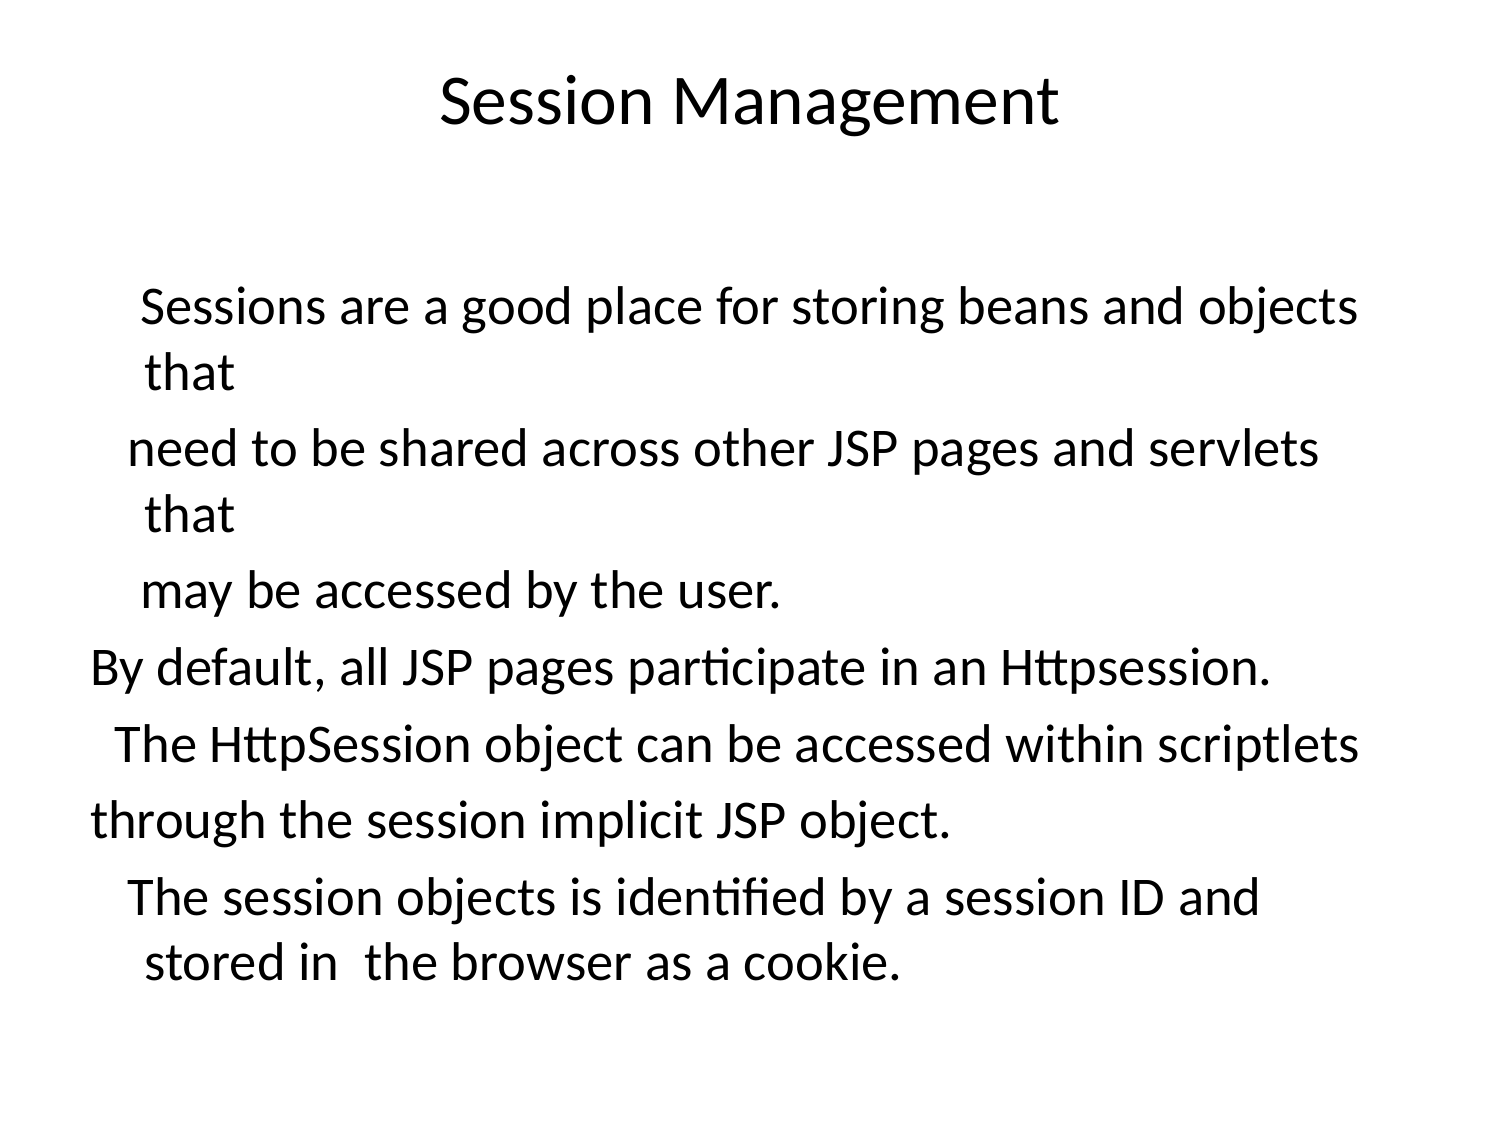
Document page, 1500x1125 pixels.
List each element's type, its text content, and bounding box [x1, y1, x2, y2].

list Sessions are a good place for storing beans and objects that need to be shared across other JSP pages and servlets that may be accessed by the user. By default, all JSP pages participate in an Httpsession. The HttpSession object can be accessed within scriptlets through the session implicit JSP object. The session objects is identified by a session ID and stored in the browser as a cookie. [75, 262, 1425, 1005]
title Session Management [75, 45, 1425, 233]
